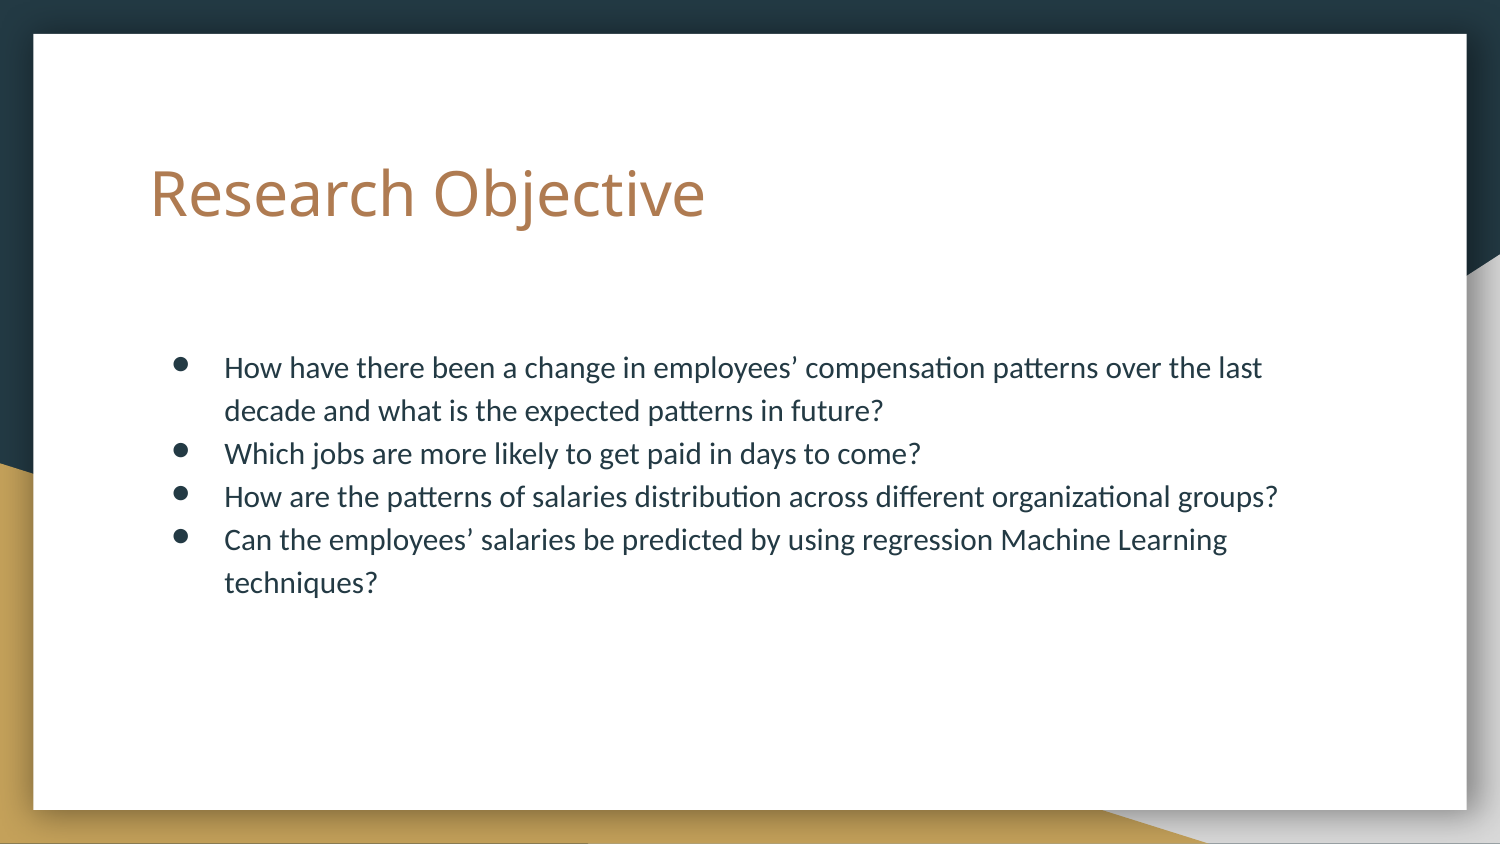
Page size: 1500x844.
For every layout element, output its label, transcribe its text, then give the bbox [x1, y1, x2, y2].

list How have there been a change in employees’ compensation patterns over the last decade and what is the expected patterns in future? Which jobs are more likely to get paid in days to come? How are the patterns of salaries distribution across different organizational groups? Can the employees’ salaries be predicted by using regression Machine Learning techniques? [134, 326, 1366, 729]
title Research Objective [134, 138, 1366, 296]
